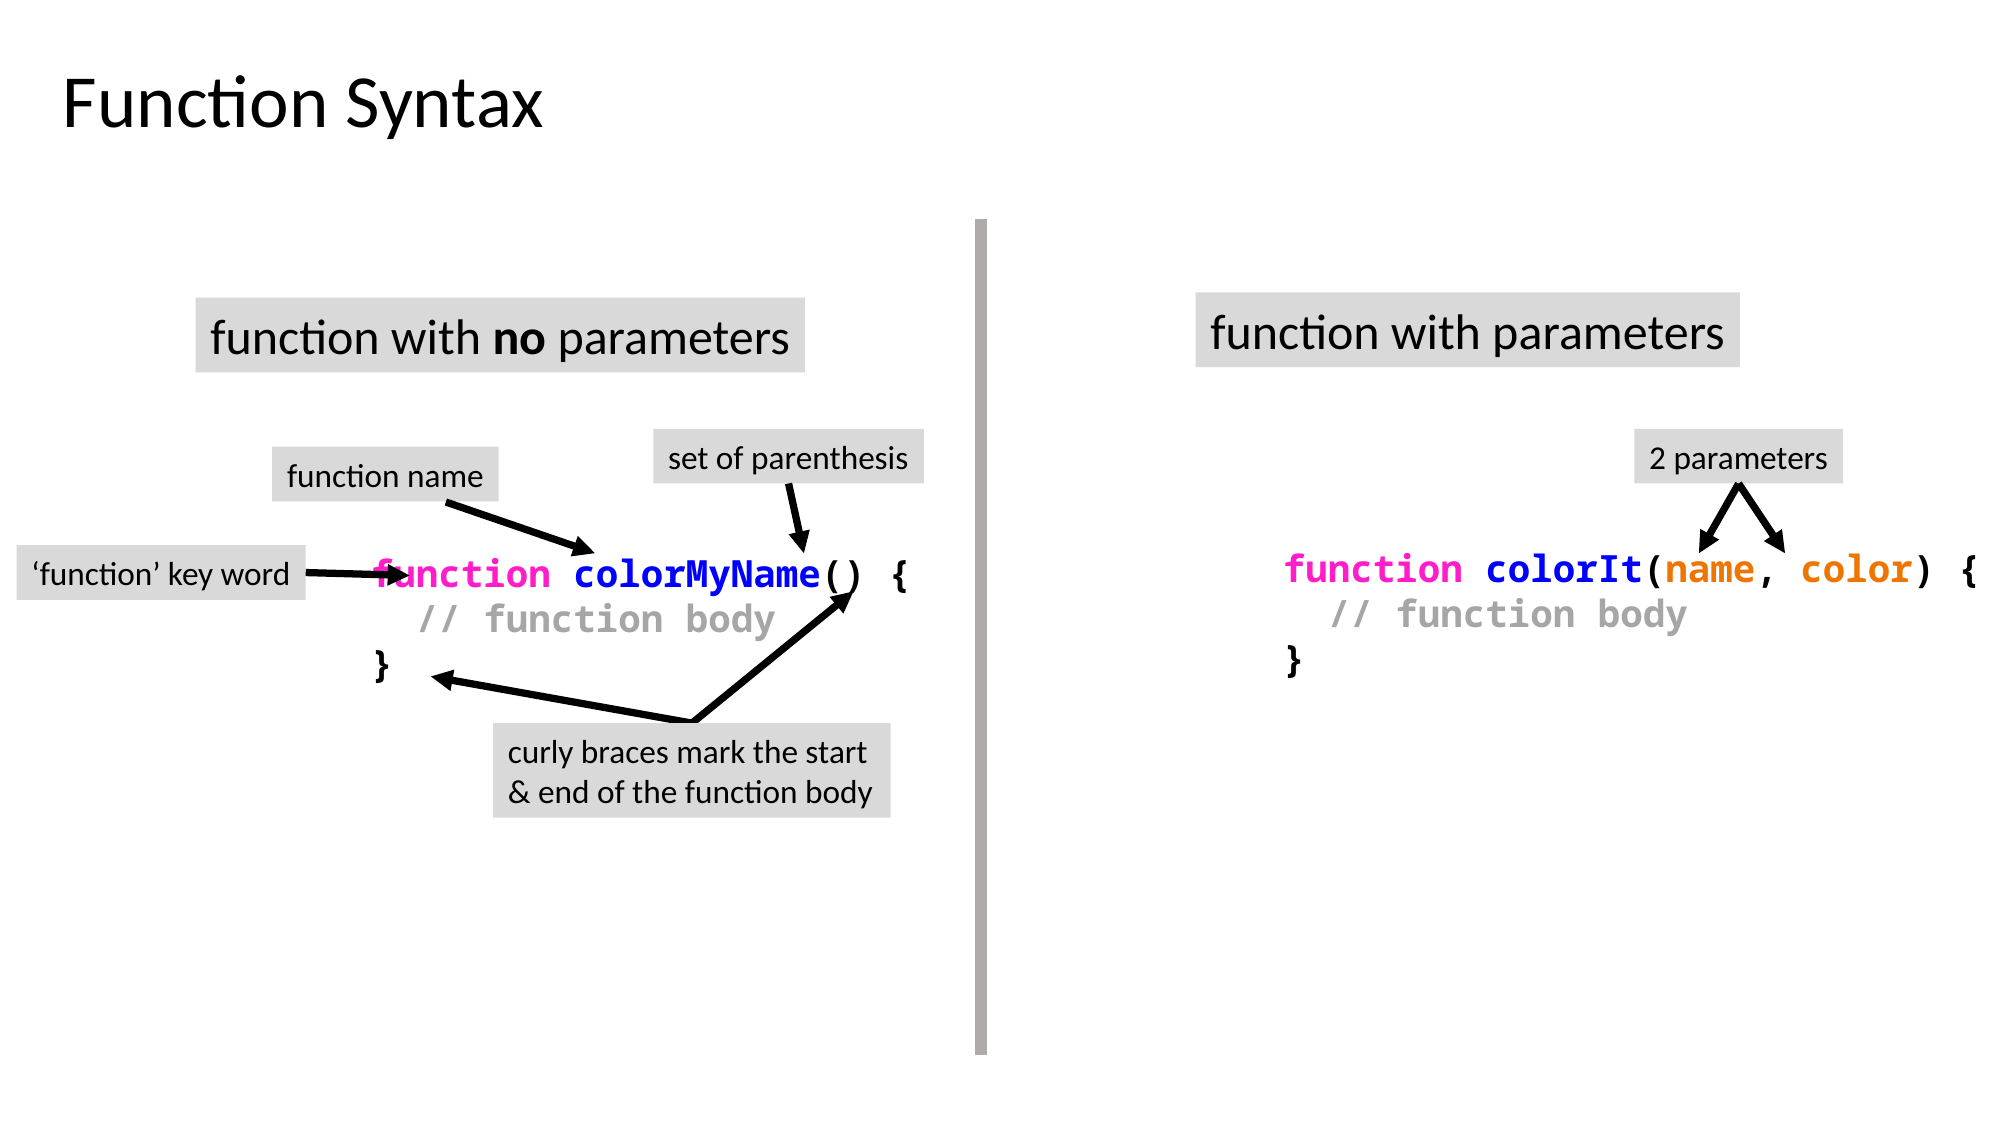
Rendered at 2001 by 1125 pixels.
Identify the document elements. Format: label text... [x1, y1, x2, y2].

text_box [1698, 483, 1739, 554]
text_box function colorIt(name, color) { // function body } [1268, 537, 1996, 688]
text_box 2 parameters [1634, 428, 1843, 484]
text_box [1739, 484, 1785, 554]
text_box function with parameters [1195, 292, 1740, 368]
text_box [14, 428, 926, 820]
text_box function with no parameters [195, 297, 805, 373]
text_box Function Syntax [48, 44, 560, 150]
